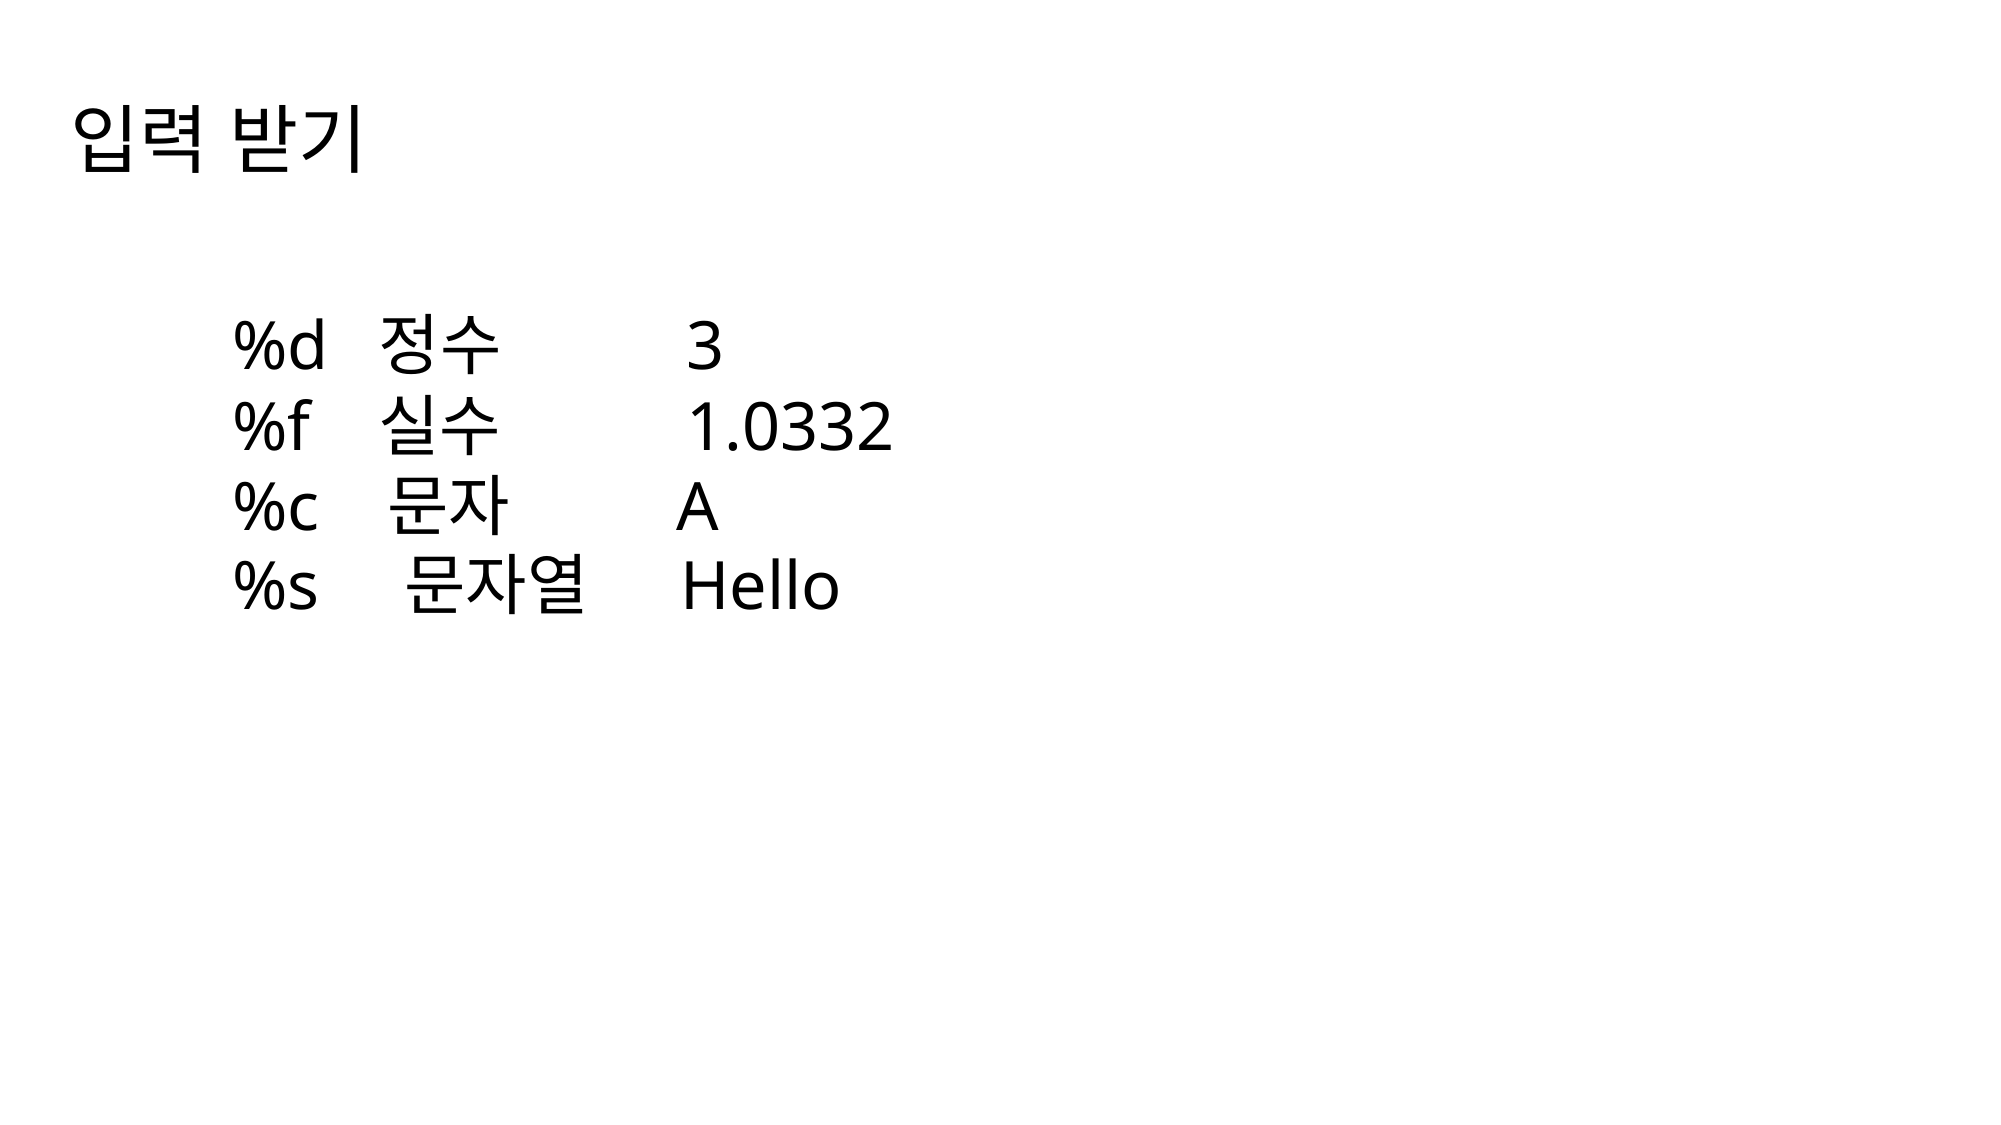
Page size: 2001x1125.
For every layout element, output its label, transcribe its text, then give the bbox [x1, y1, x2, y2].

text_box 입력 받기 [55, 85, 383, 191]
text_box %d 정수 3 %f 실수 1.0332 %c 문자 A %s 문자열 Hello [217, 296, 1481, 631]
